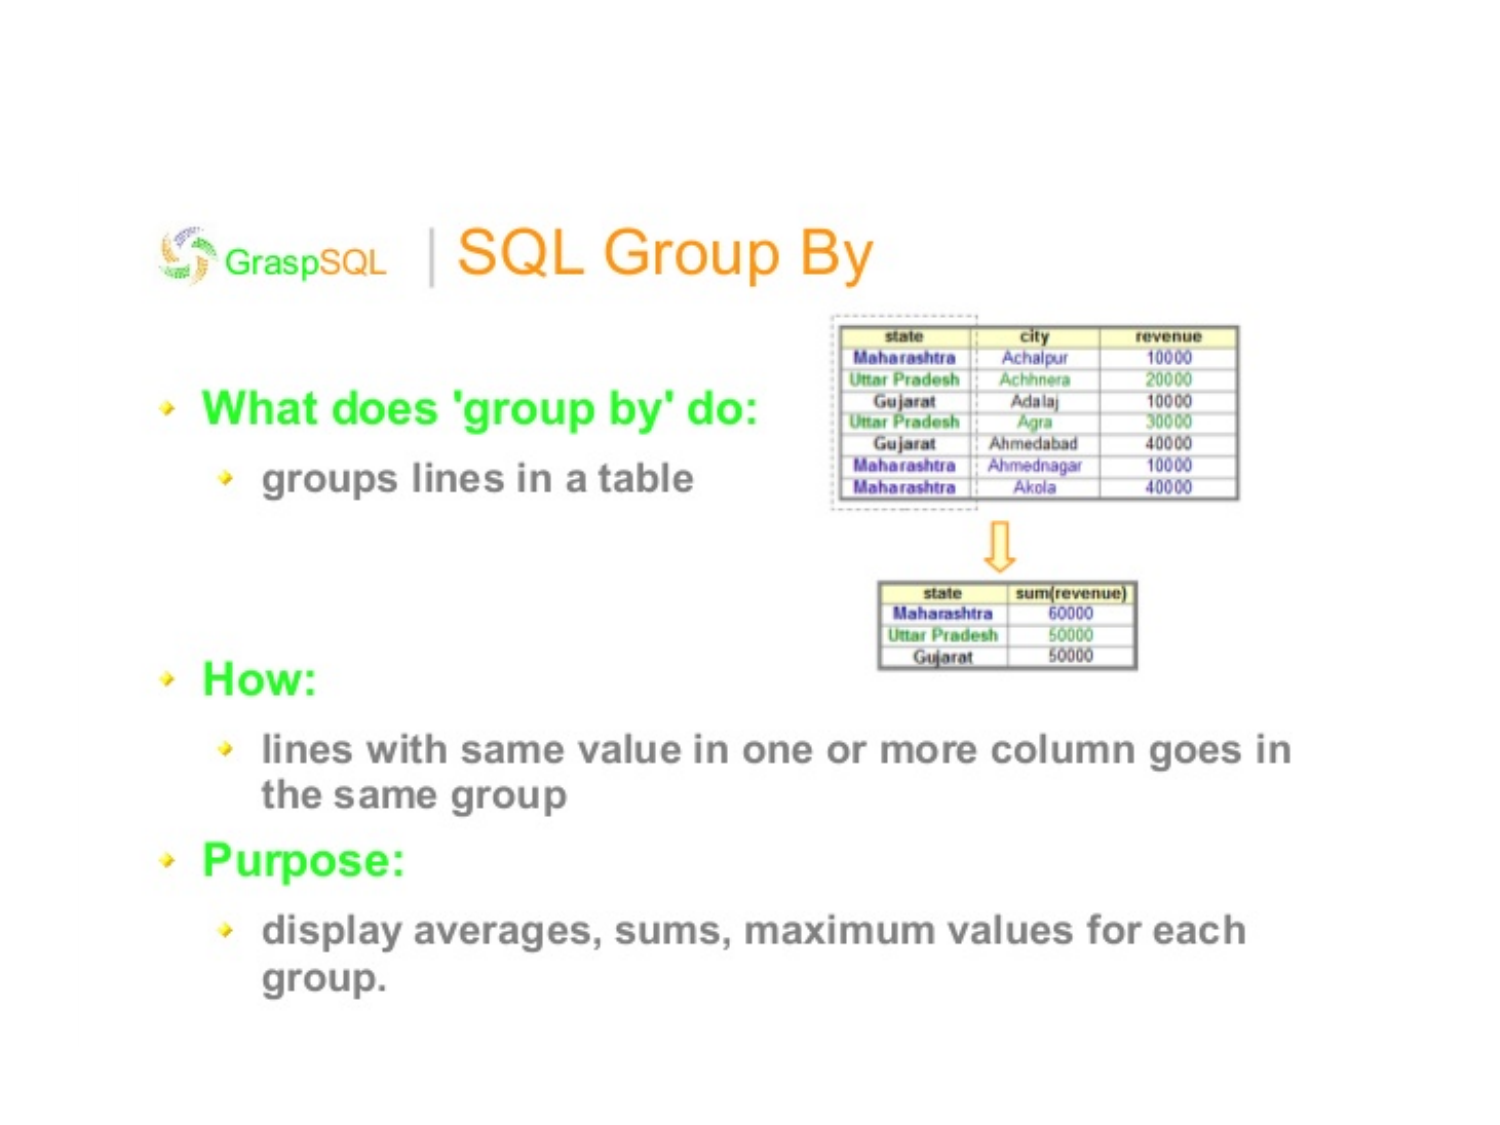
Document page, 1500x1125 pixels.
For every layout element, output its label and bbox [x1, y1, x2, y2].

picture [77, 172, 1388, 1047]
